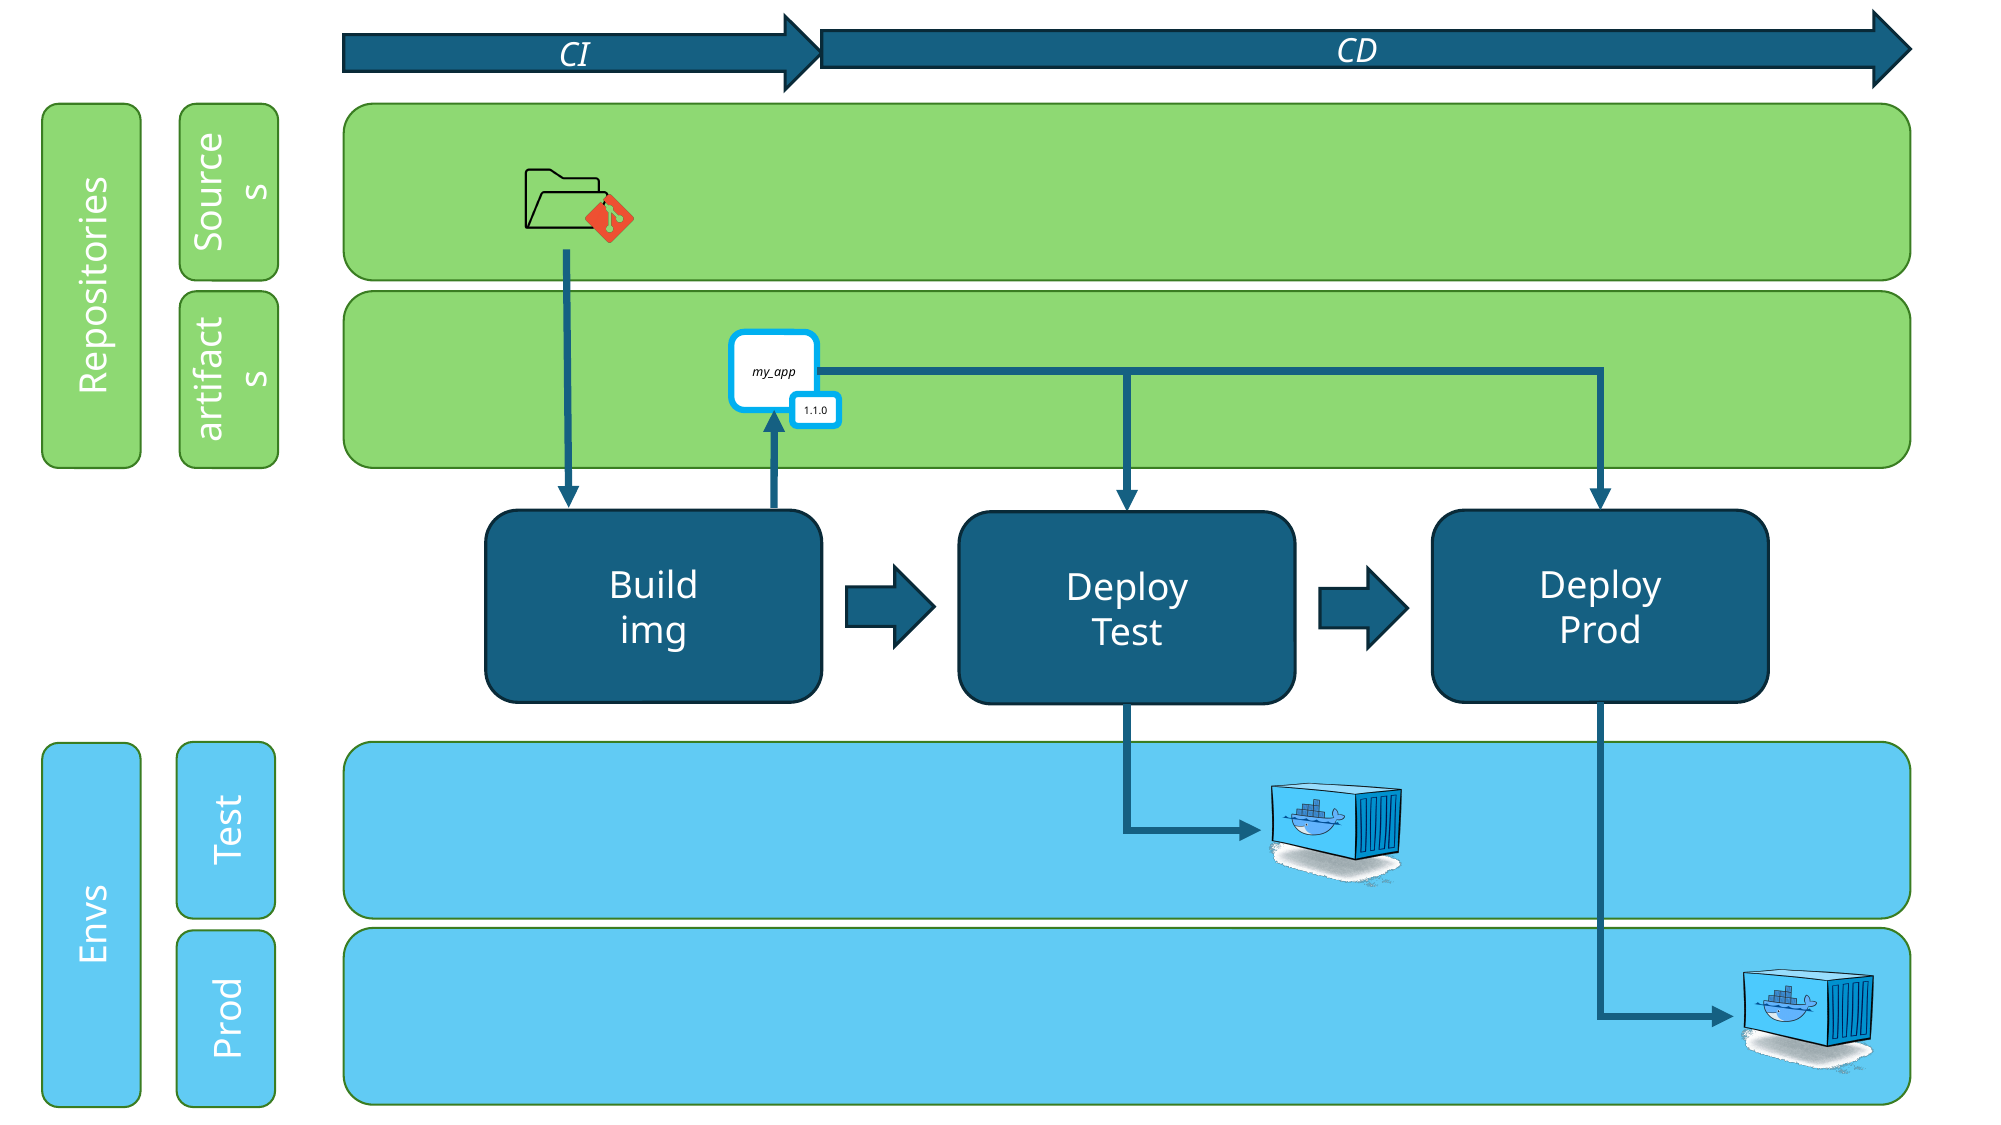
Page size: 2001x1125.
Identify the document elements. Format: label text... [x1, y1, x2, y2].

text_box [1509, 792, 1825, 927]
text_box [730, 331, 840, 427]
text_box Envs [41, 741, 142, 1109]
picture [514, 146, 635, 250]
text_box Repositories [41, 102, 142, 470]
picture [1733, 954, 1890, 1078]
text_box [342, 290, 564, 469]
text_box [485, 509, 1769, 705]
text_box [816, 370, 1601, 511]
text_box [1130, 699, 1258, 835]
text_box artifacts [178, 290, 280, 470]
text_box CD [820, 8, 1913, 90]
text_box Test [175, 740, 277, 920]
text_box [342, 926, 1912, 1106]
text_box [571, 290, 1912, 469]
text_box CI [342, 12, 820, 94]
text_box Sources [178, 102, 280, 282]
picture [1260, 768, 1418, 892]
text_box [342, 102, 1912, 282]
text_box [342, 740, 1597, 920]
text_box [1604, 740, 1912, 920]
text_box Prod [175, 929, 277, 1109]
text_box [565, 248, 570, 509]
